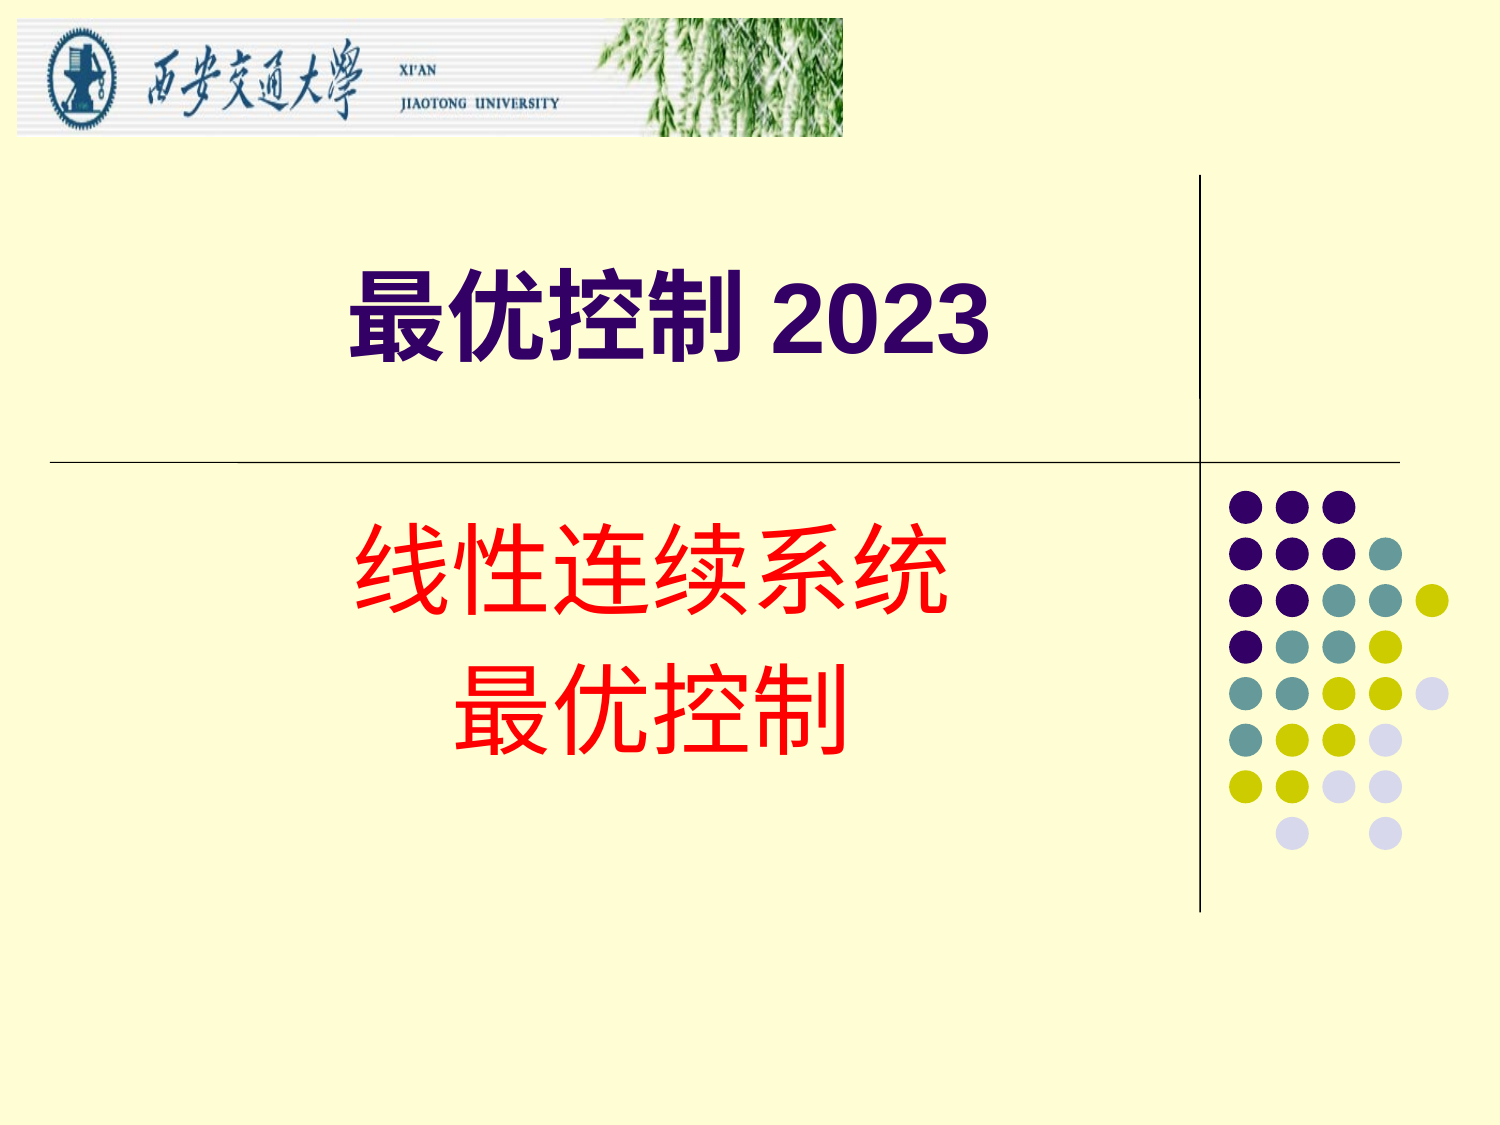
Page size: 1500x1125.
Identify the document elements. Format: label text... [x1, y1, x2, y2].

picture [17, 18, 843, 137]
title 最优控制2023 [170, 30, 1008, 382]
subtitle 线性连续系统 最优控制 [139, 499, 1165, 888]
